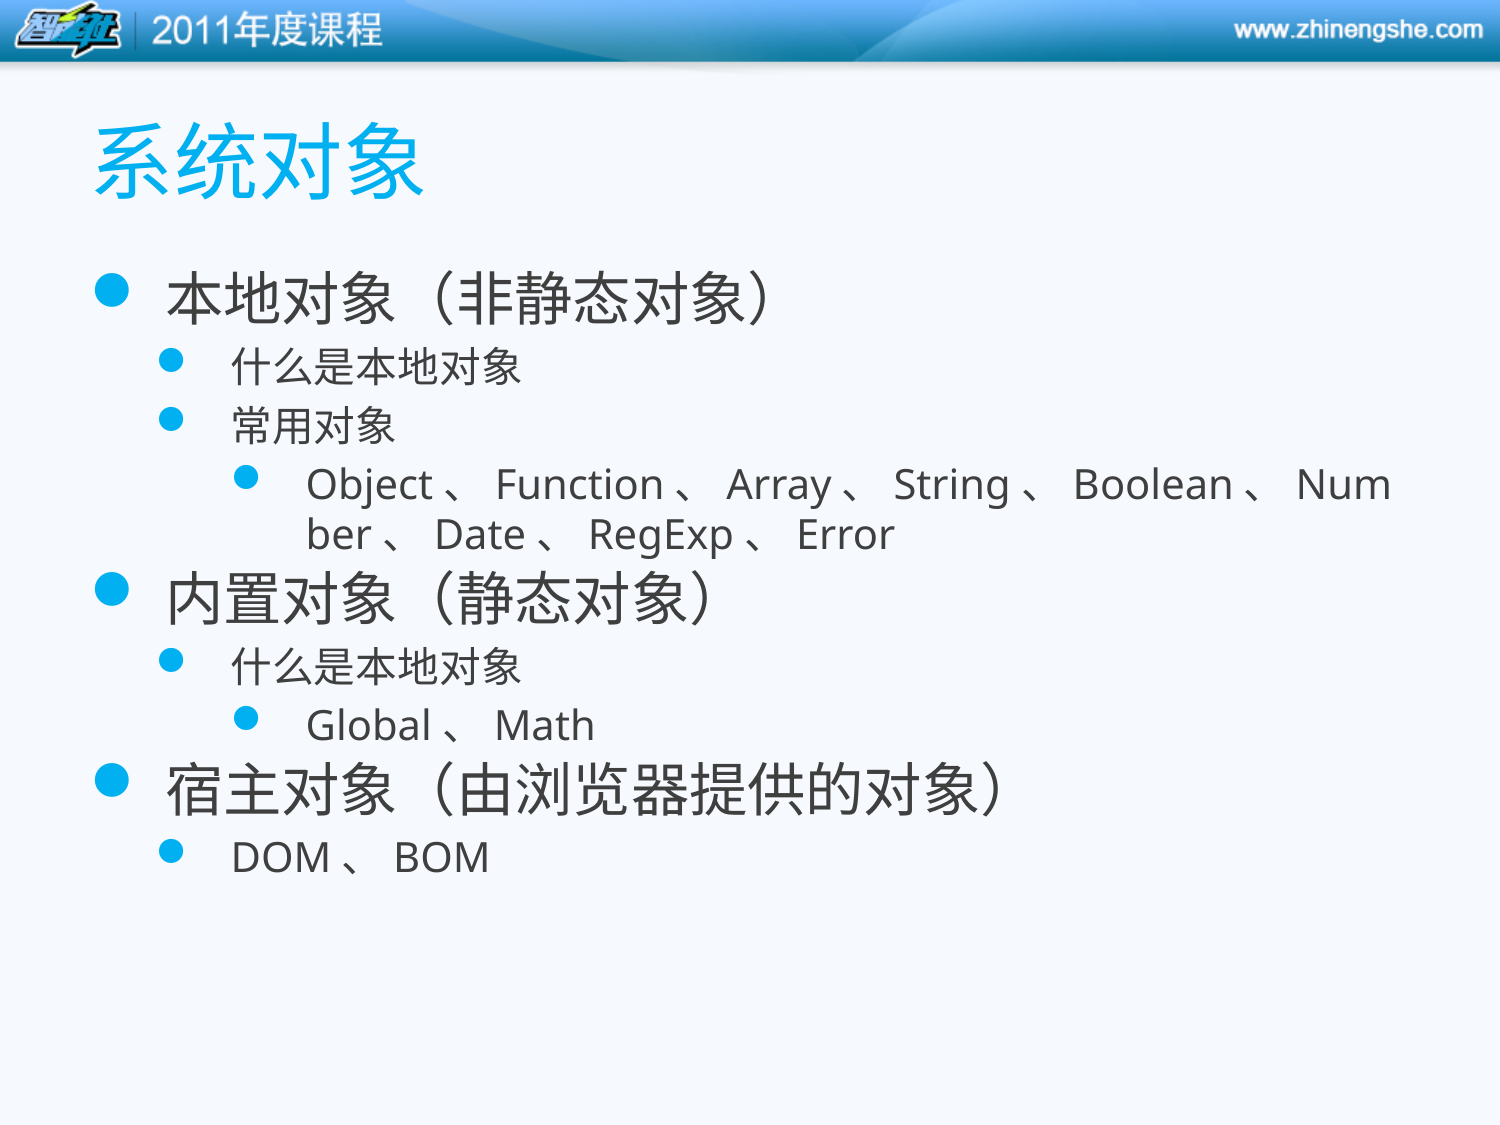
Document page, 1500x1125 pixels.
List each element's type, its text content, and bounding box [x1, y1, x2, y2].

title 系统对象 [75, 101, 1425, 219]
list 本地对象（非静态对象） 什么是本地对象 常用对象 Object、Function、Array、String、Boolean、Number、Date、RegExp、Error 内置对象（静态对象） 什么是本地对象 Global、Math 宿主对象（由浏览器提供的对象） DOM、BOM [75, 262, 1425, 1125]
picture [0, 0, 1500, 1125]
